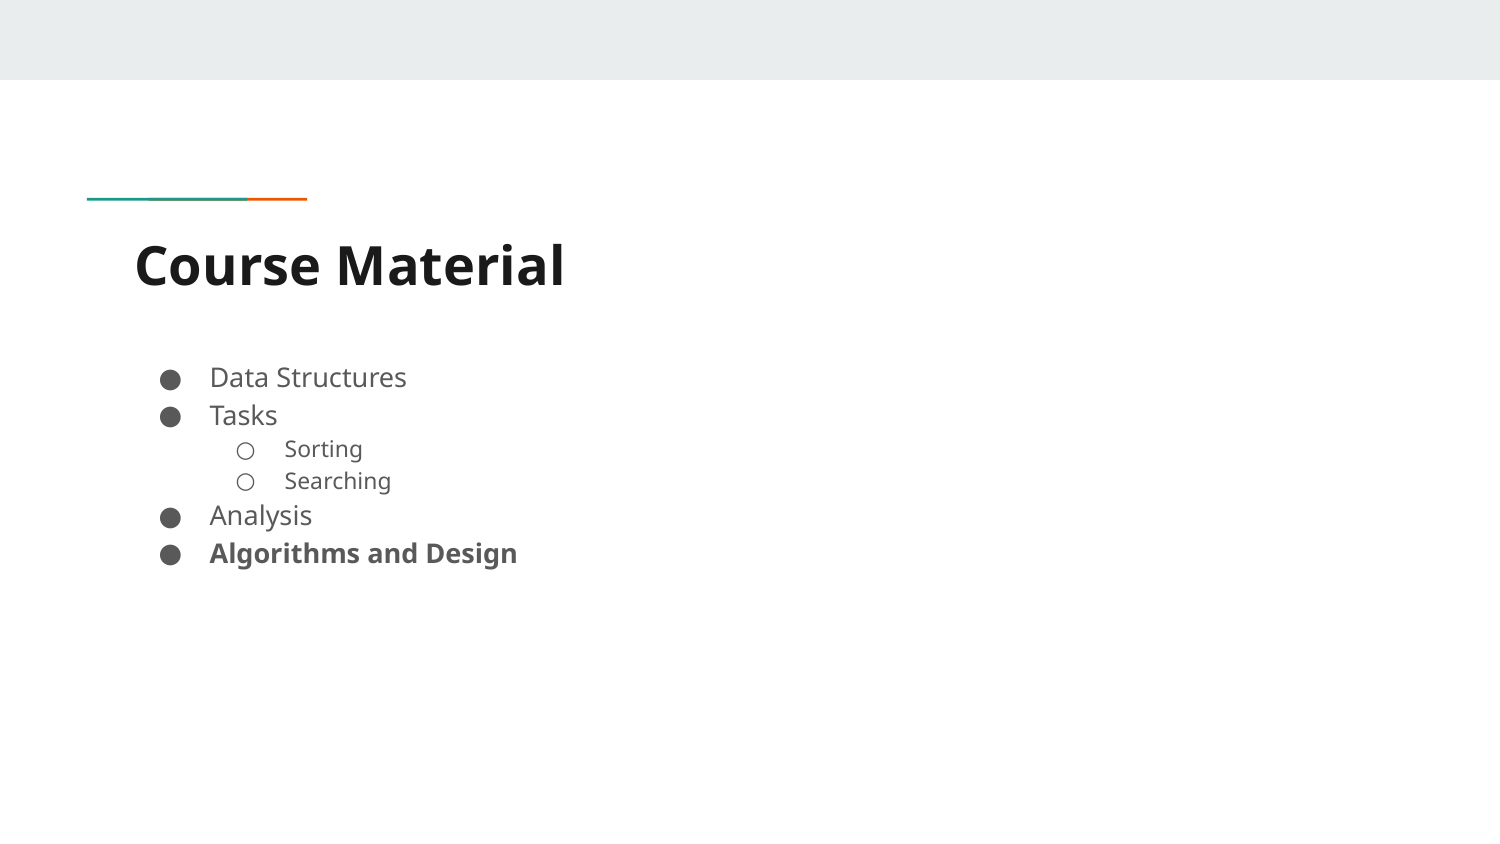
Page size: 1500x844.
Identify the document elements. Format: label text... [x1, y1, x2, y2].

list Data Structures Tasks Sorting Searching Analysis Algorithms and Design [119, 341, 1381, 712]
title Course Material [119, 216, 1381, 305]
